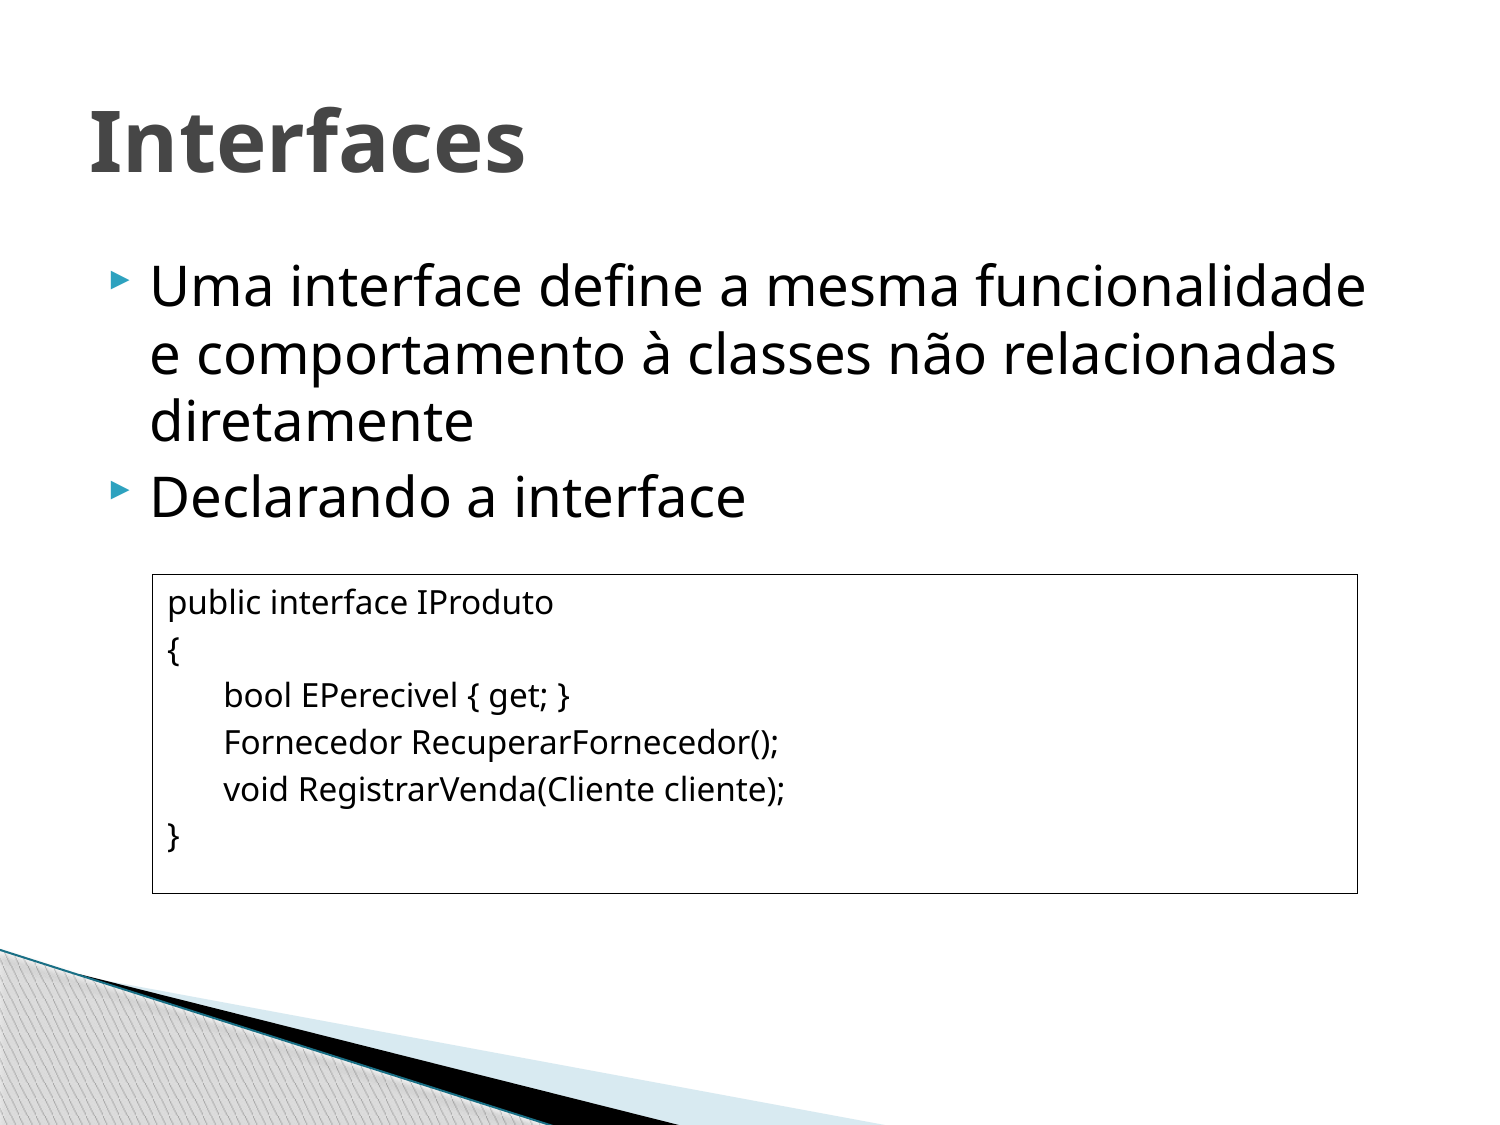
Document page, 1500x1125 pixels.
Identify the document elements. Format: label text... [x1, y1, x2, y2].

title Interfaces [75, 45, 1425, 233]
text_box public interface IProduto { bool EPerecivel { get; } Fornecedor RecuperarFornecedor(); void RegistrarVenda(Cliente cliente); } [152, 574, 1358, 894]
list Uma interface define a mesma funcionalidade e comportamento à classes não relacionadas diretamente Declarando a interface [75, 243, 1425, 986]
